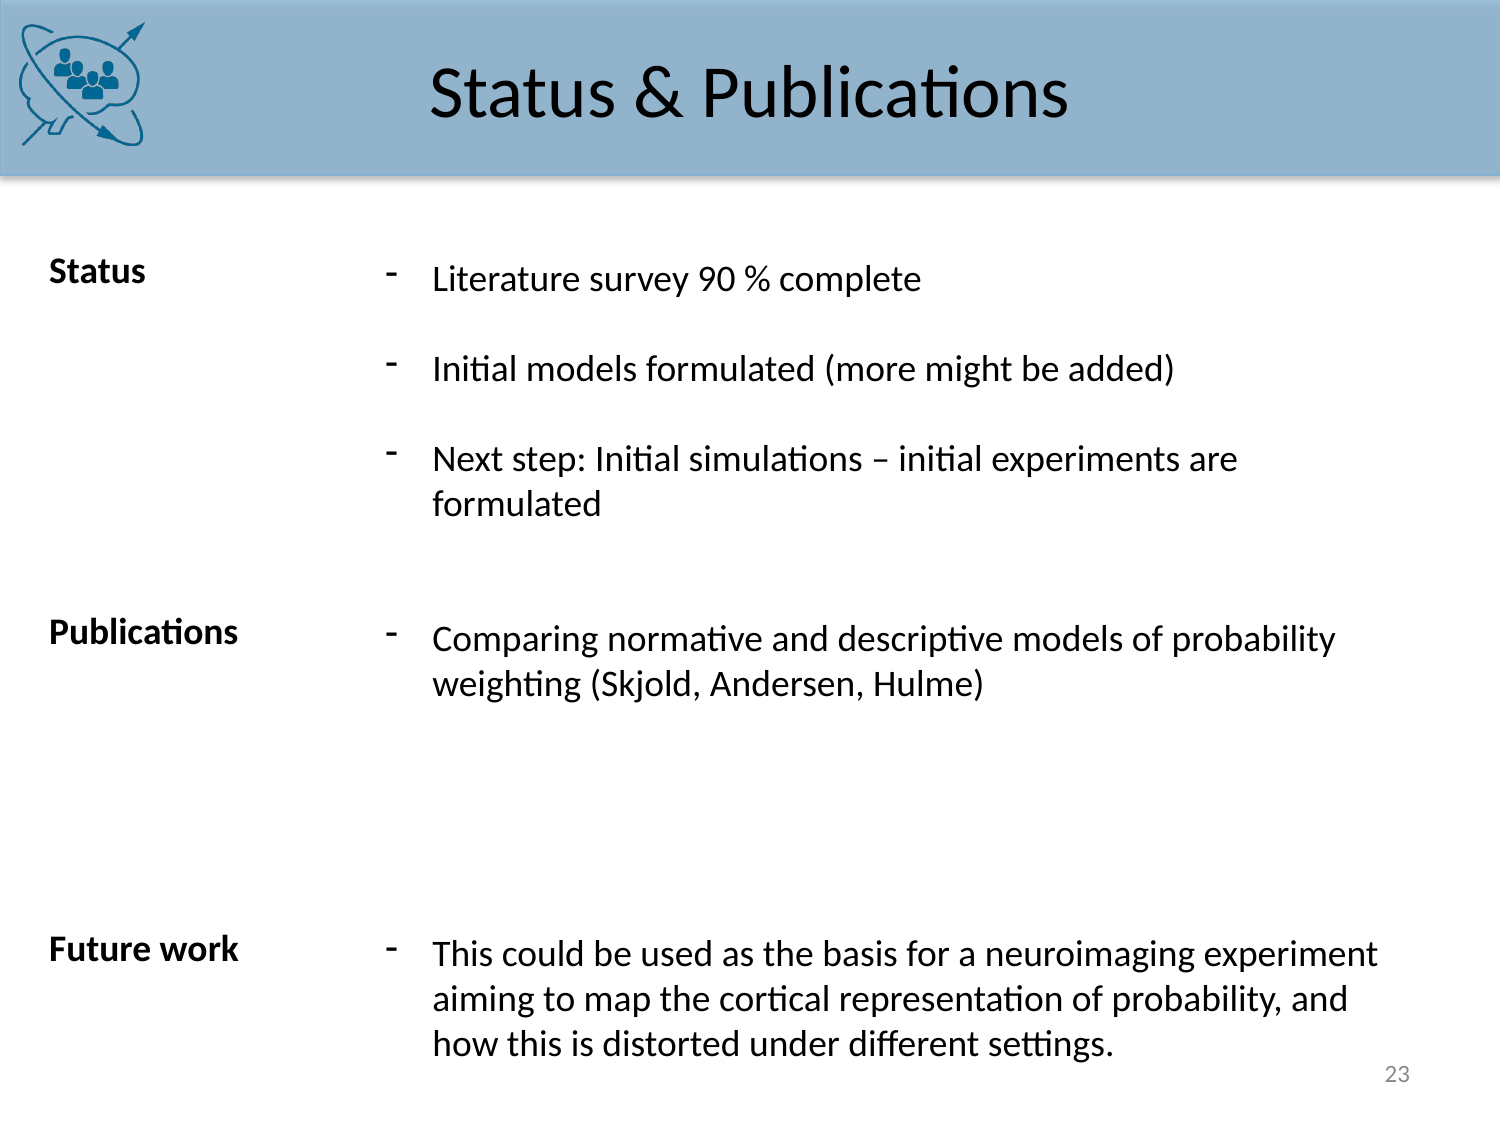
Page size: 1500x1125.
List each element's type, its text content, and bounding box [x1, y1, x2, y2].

picture [19, 91, 41, 146]
slide_number 23 [1074, 1042, 1425, 1103]
text_box Publications [34, 599, 370, 660]
text_box Literature survey 90 % complete Initial models formulated (more might be added) Next step: Initial simulations – initial experiments are formulated Comparing normative and descriptive models of probability weighting (Skjold, Andersen, Hulme) This could be used as the basis for a neuroimaging experiment aiming to map the cortical representation of probability, and how this is distorted under different settings. [370, 246, 1425, 1116]
picture [26, 119, 74, 146]
text_box Status [34, 238, 738, 299]
title Status & Publications [74, 0, 1426, 182]
picture [19, 22, 74, 132]
text_box Future work [34, 916, 506, 976]
